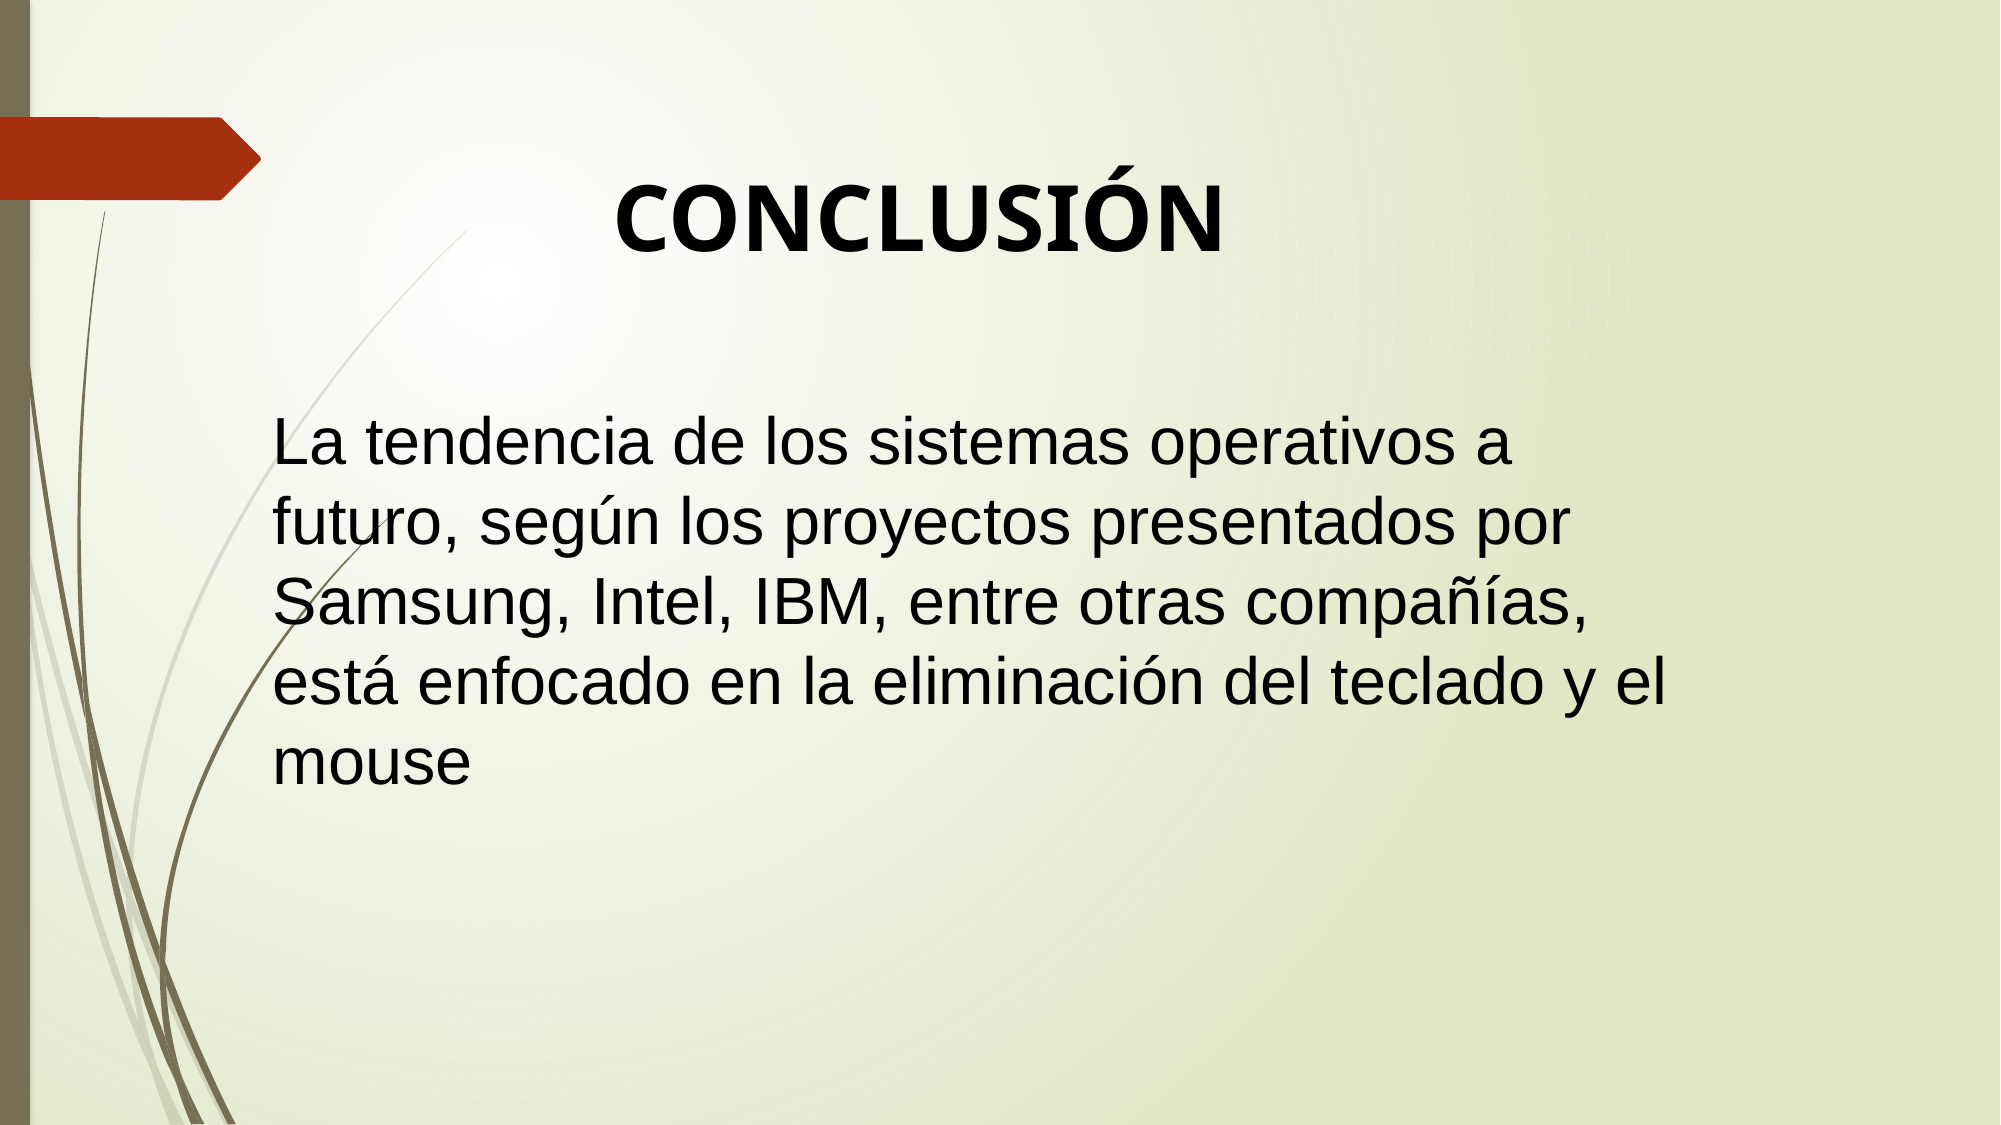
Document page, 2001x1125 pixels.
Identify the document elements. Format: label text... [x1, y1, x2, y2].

list La tendencia de los sistemas operativos a futuro, según los proyectos presentados por Samsung, Intel, IBM, entre otras compañías, está enfocado en la eliminación del teclado y el mouse [257, 390, 1721, 1010]
text_box CONCLUSIÓN [597, 152, 1244, 277]
